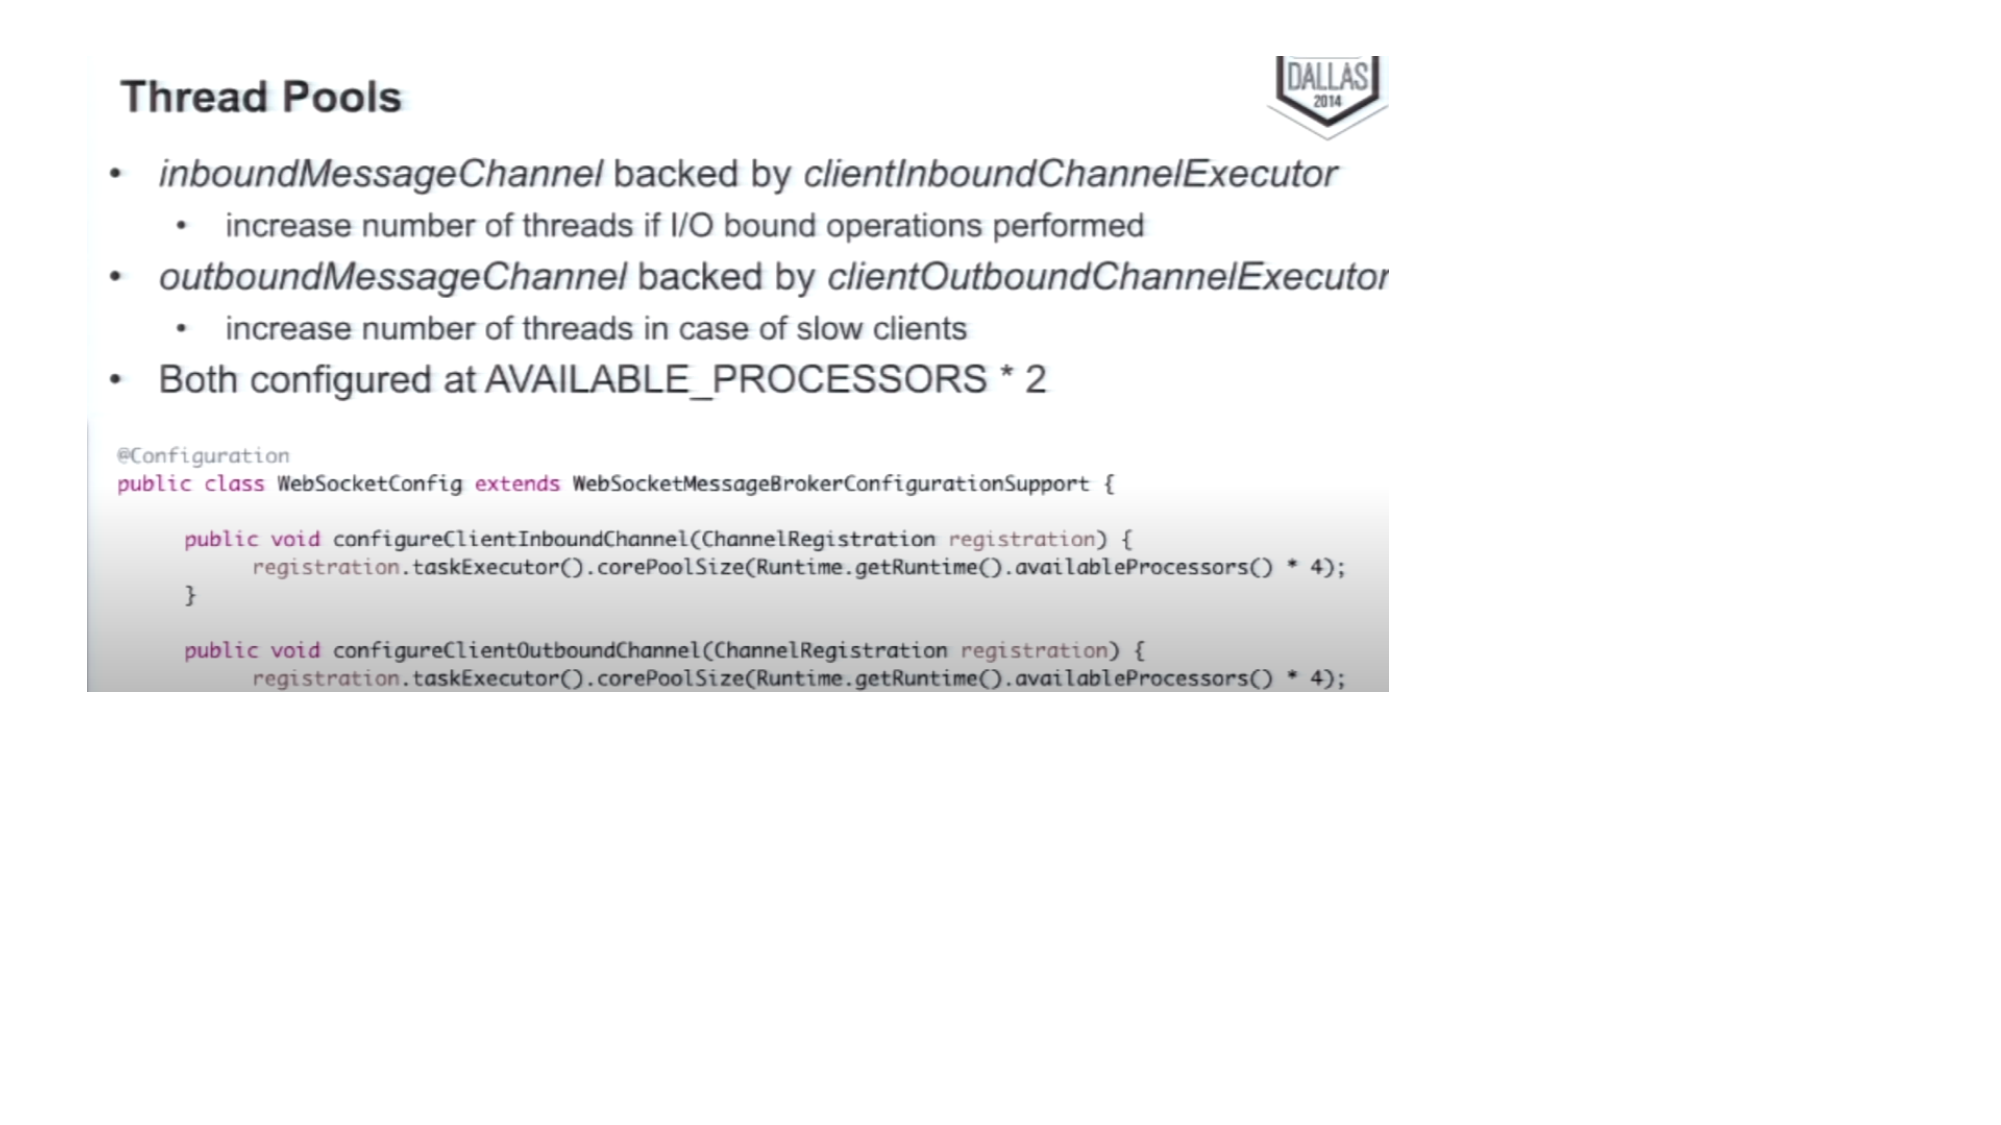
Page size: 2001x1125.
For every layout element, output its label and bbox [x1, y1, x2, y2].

picture [87, 56, 1389, 692]
